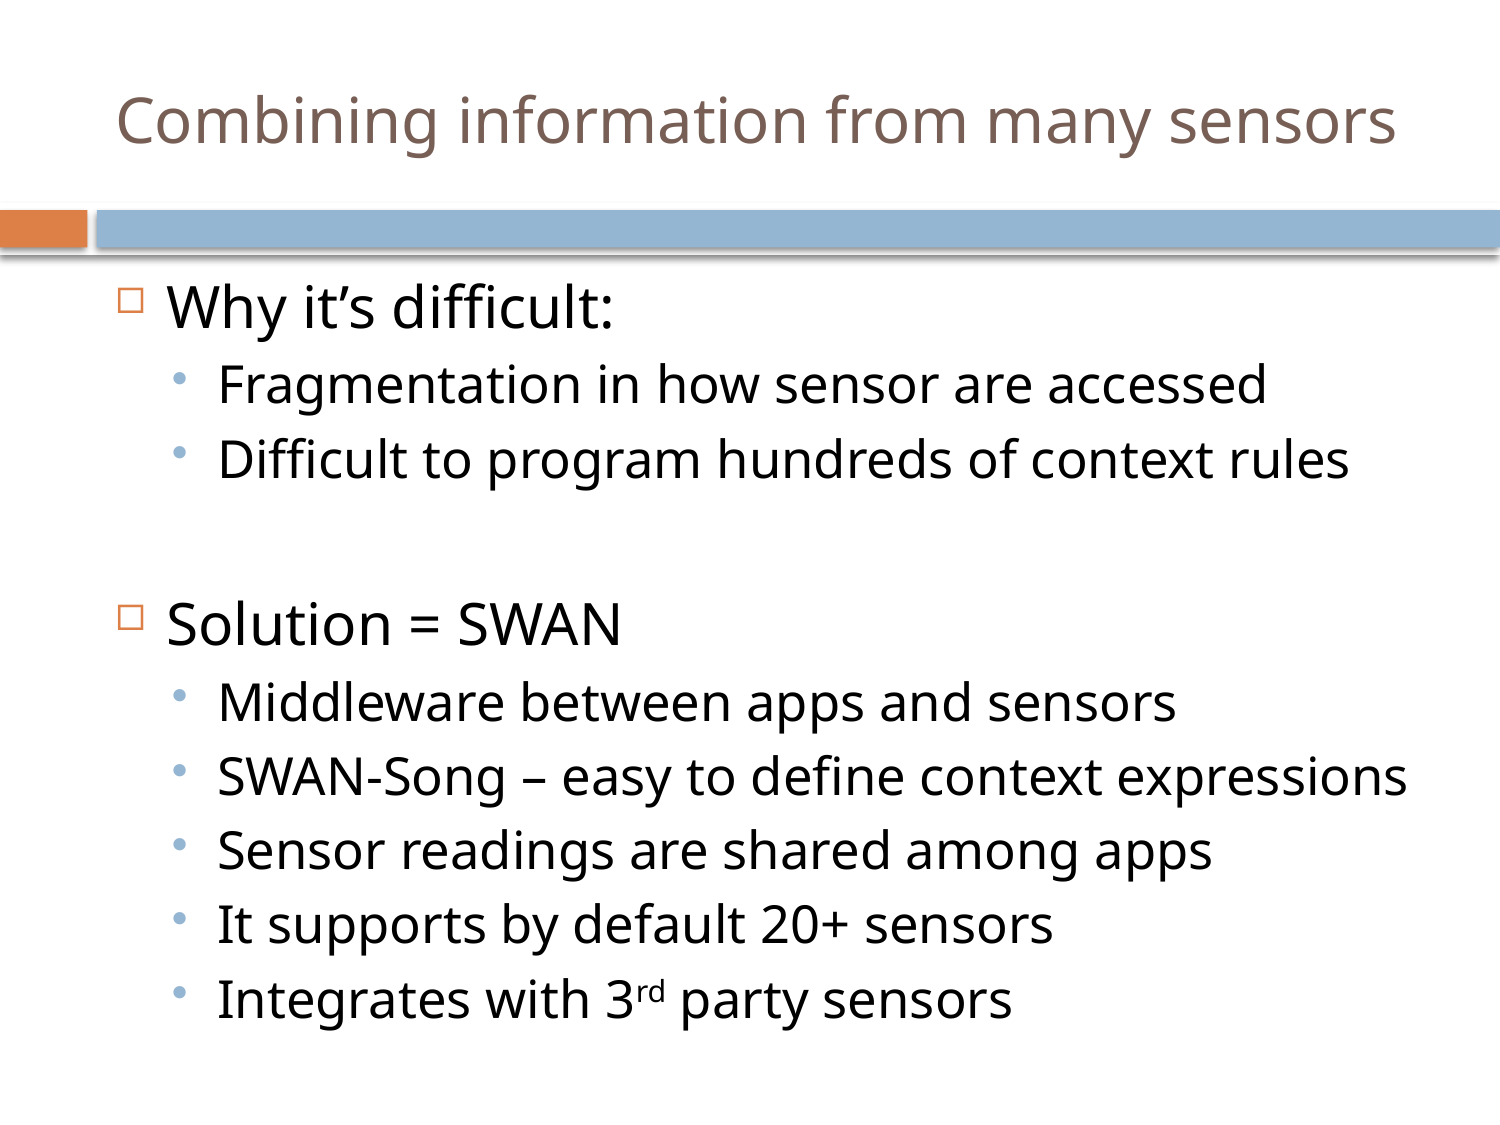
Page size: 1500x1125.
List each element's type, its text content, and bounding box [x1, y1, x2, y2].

title Combining information from many sensors [100, 37, 1438, 200]
list Why it’s difficult: Fragmentation in how sensor are accessed Difficult to program hundreds of context rules Solution = SWAN Middleware between apps and sensors SWAN-Song – easy to define context expressions Sensor readings are shared among apps It supports by default 20+ sensors Integrates with 3rd party sensors [100, 262, 1438, 1088]
